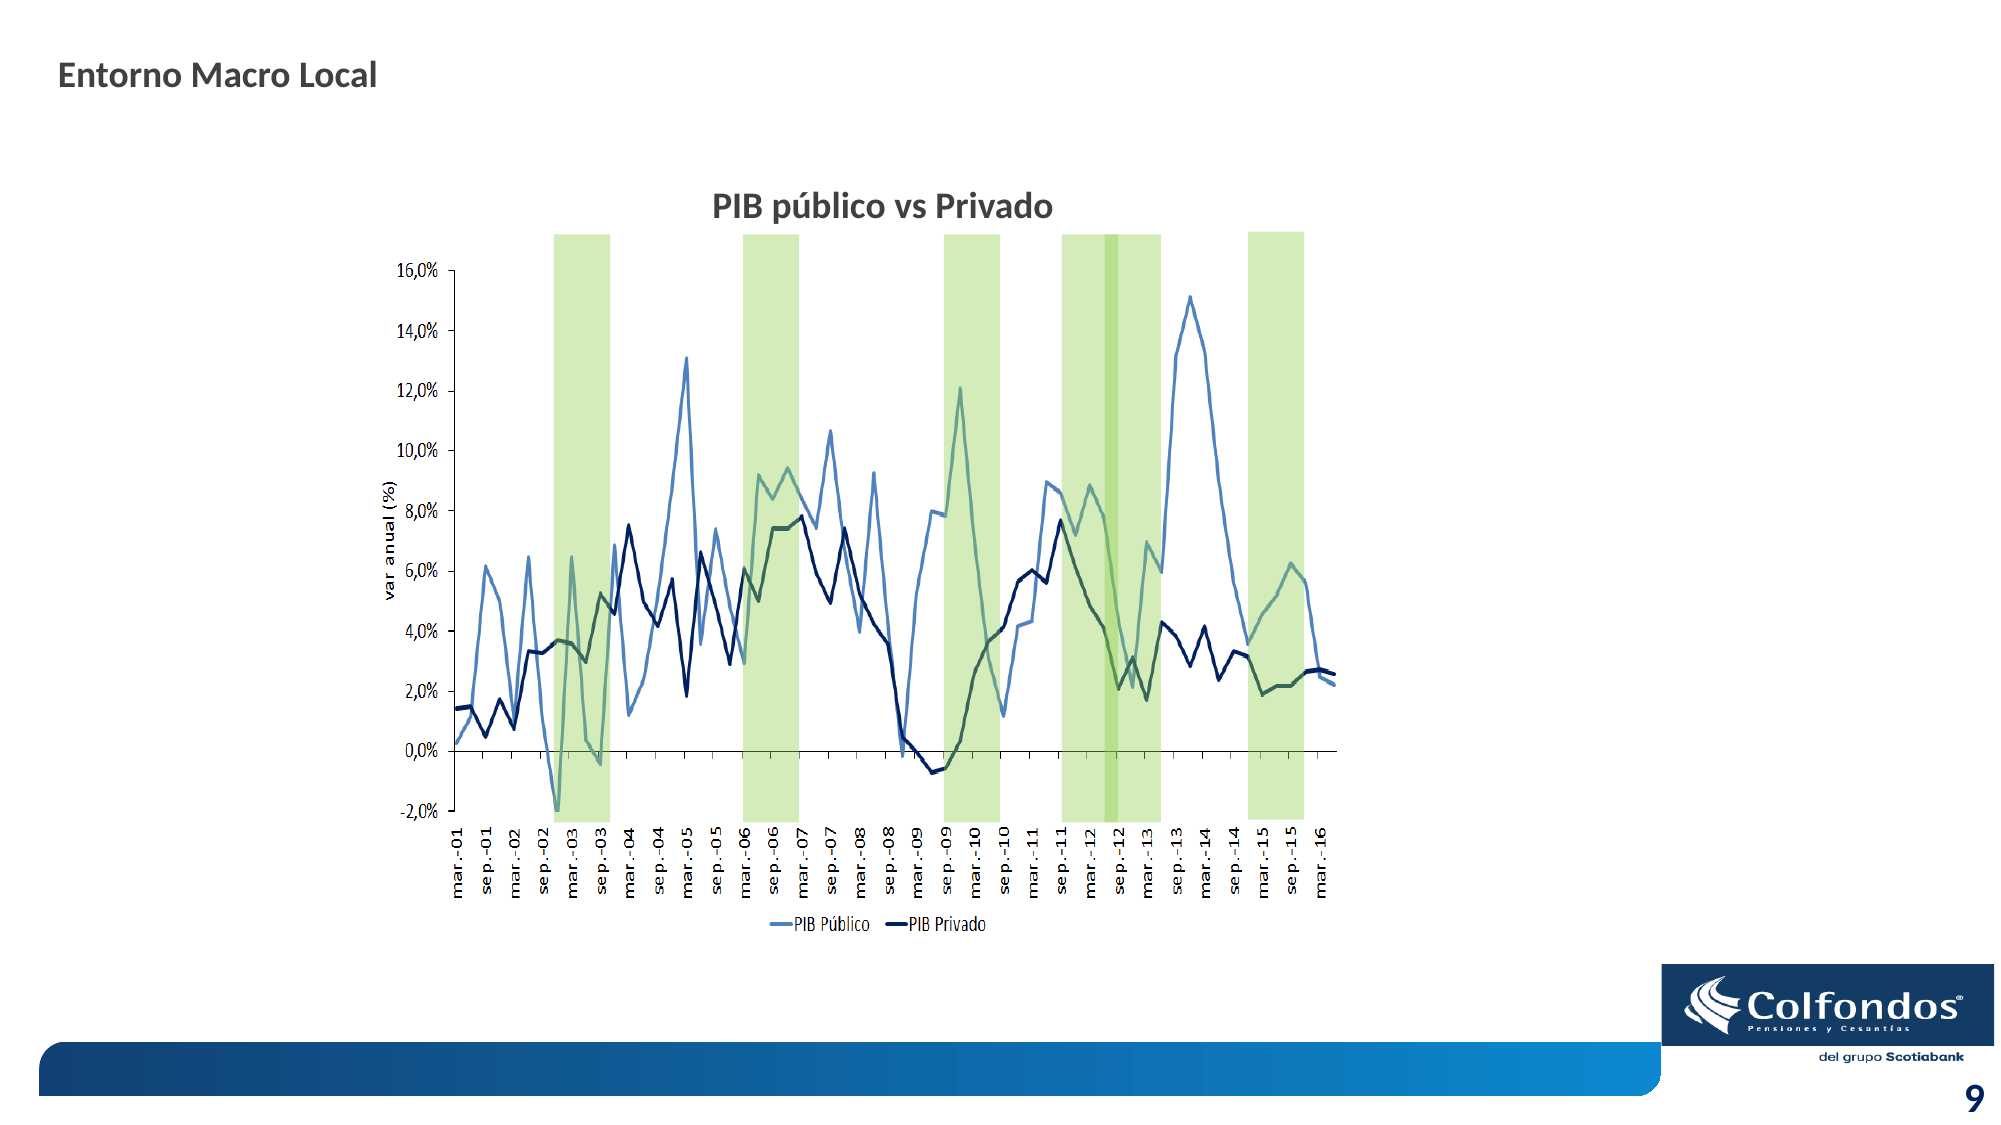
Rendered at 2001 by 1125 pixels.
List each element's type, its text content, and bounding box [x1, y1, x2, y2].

text_box Entorno Macro Local [43, 42, 708, 103]
picture [375, 221, 1379, 953]
picture [1661, 964, 1995, 1066]
text_box PIB público vs Privado [551, 173, 1216, 220]
slide_number 9 [1533, 1066, 2000, 1125]
